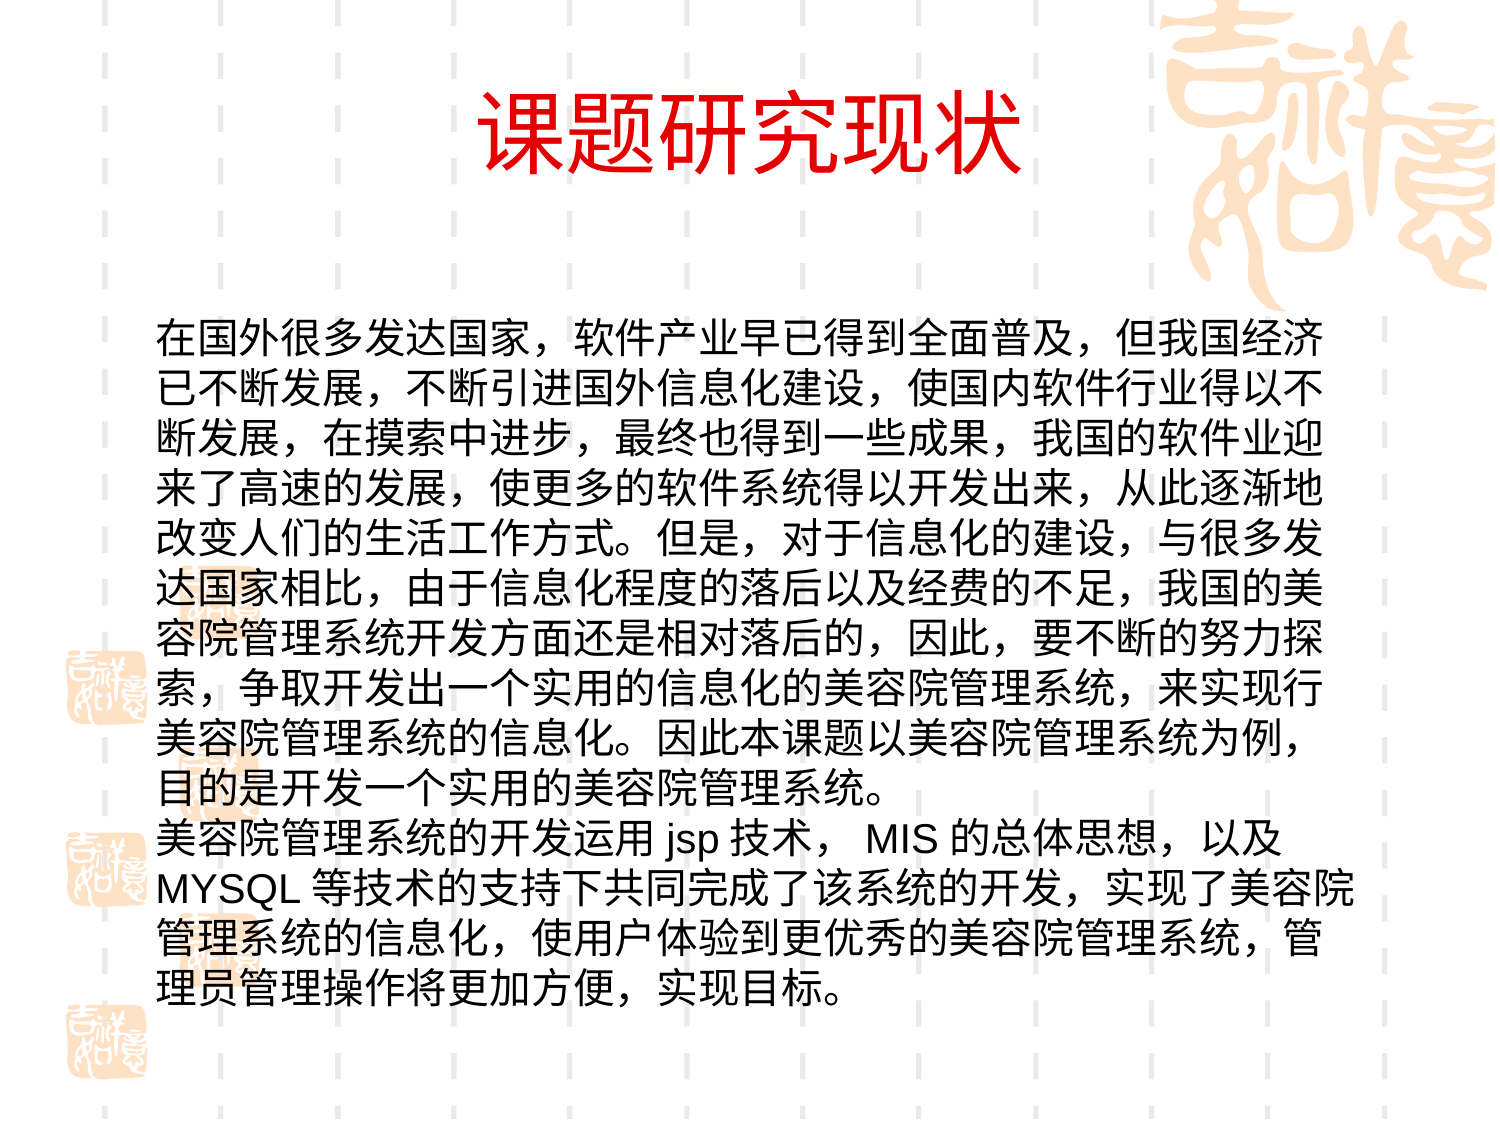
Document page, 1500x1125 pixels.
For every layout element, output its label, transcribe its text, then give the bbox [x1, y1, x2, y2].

title 课题研究现状 [48, 37, 1451, 226]
text_box 在国外很多发达国家，软件产业早已得到全面普及，但我国经济已不断发展，不断引进国外信息化建设，使国内软件行业得以不断发展，在摸索中进步，最终也得到一些成果，我国的软件业迎来了高速的发展，使更多的软件系统得以开发出来，从此逐渐地改变人们的生活工作方式。但是，对于信息化的建设，与很多发达国家相比，由于信息化程度的落后以及经费的不足，我国的美容院管理系统开发方面还是相对落后的，因此，要不断的努力探索，争取开发出一个实用的信息化的美容院管理系统，来实现行美容院管理系统的信息化。因此本课题以美容院管理系统为例，目的是开发一个实用的美容院管理系统。 美容院管理系统的开发运用jsp技术，MIS的总体思想，以及MYSQL等技术的支持下共同完成了该系统的开发，实现了美容院管理系统的信息化，使用户体验到更优秀的美容院管理系统，管理员管理操作将更加方便，实现目标。 [140, 304, 1381, 1020]
